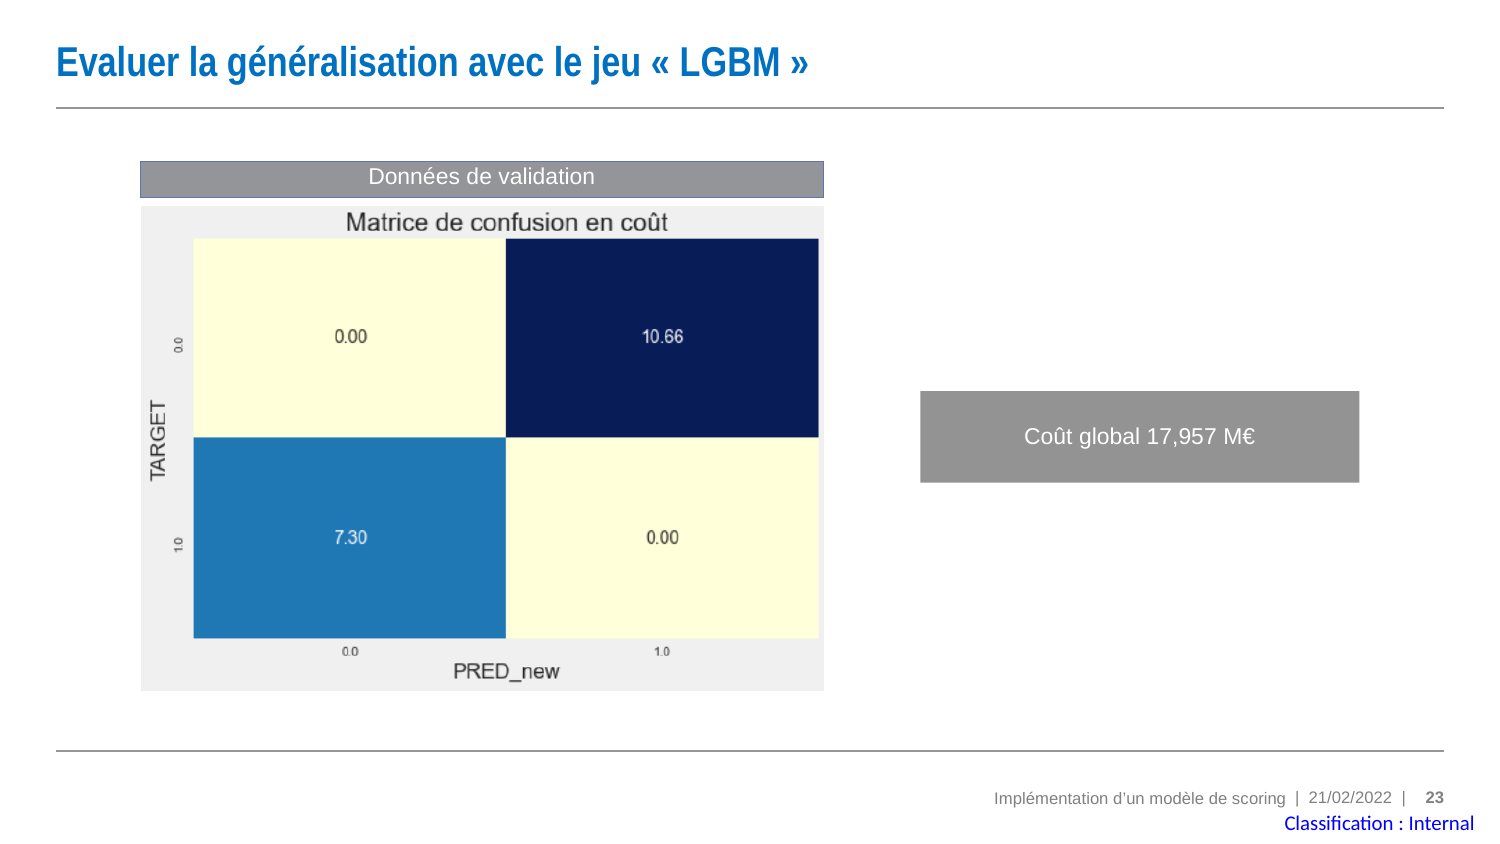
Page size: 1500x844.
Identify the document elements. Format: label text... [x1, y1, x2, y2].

text_box Coût global 17,957 M€ [920, 391, 1360, 483]
text_box Données de validation [140, 161, 824, 198]
picture [140, 205, 824, 692]
title Evaluer la généralisation avec le jeu « LGBM » [56, 14, 1444, 106]
